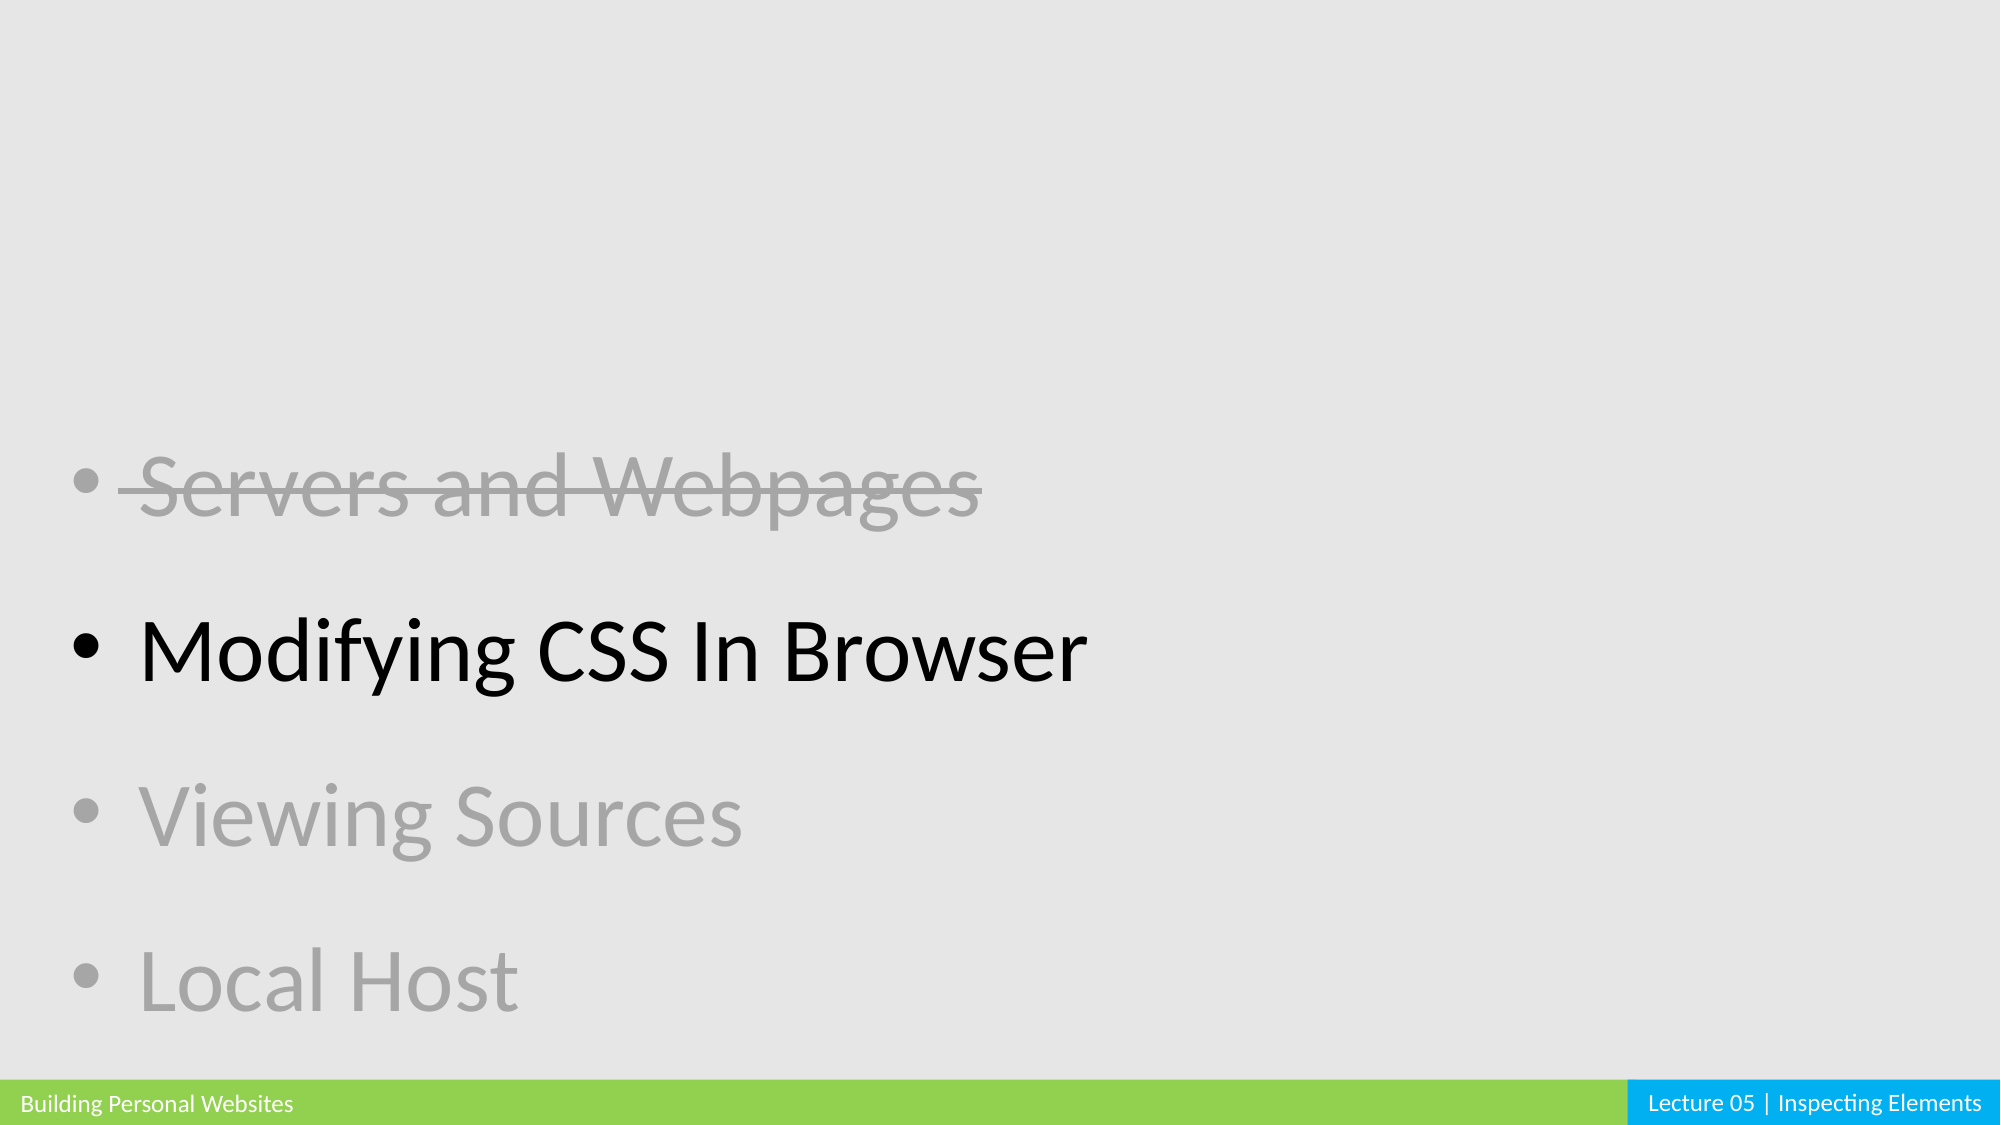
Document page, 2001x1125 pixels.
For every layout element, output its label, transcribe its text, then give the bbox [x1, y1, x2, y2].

text_box [1627, 1079, 2000, 1125]
text_box Lecture 05 | Inspecting Elements [1633, 1079, 2000, 1124]
text_box [0, 1079, 5, 1125]
text_box Building Personal Websites [5, 1079, 446, 1125]
text_box Servers and Webpages Modifying CSS In Browser Viewing Sources Local Host [55, 362, 1693, 1038]
text_box [446, 1079, 1627, 1125]
